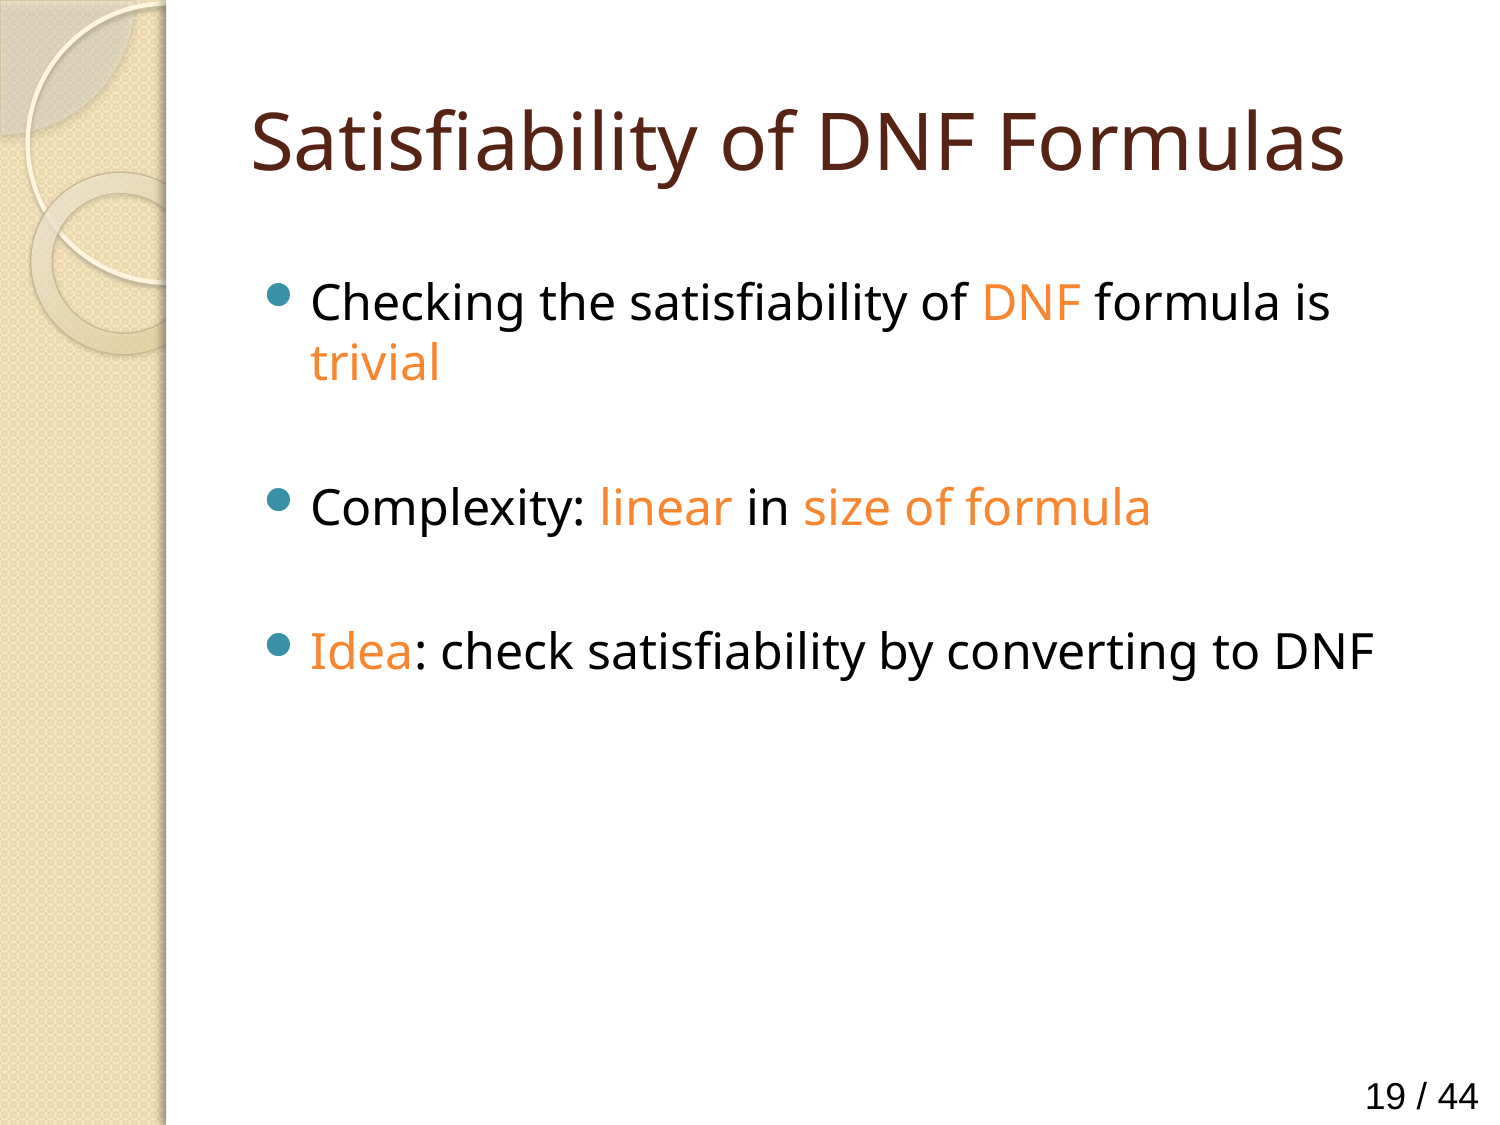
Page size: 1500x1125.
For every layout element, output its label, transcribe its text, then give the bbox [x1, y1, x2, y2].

text_box [812, 624, 1025, 688]
list Checking the satisfiability of DNF formula is trivial Complexity: linear in size of formula Idea: check satisfiability by converting to DNF [235, 262, 1466, 1125]
title Satisfiability of DNF Formulas [235, 45, 1466, 233]
